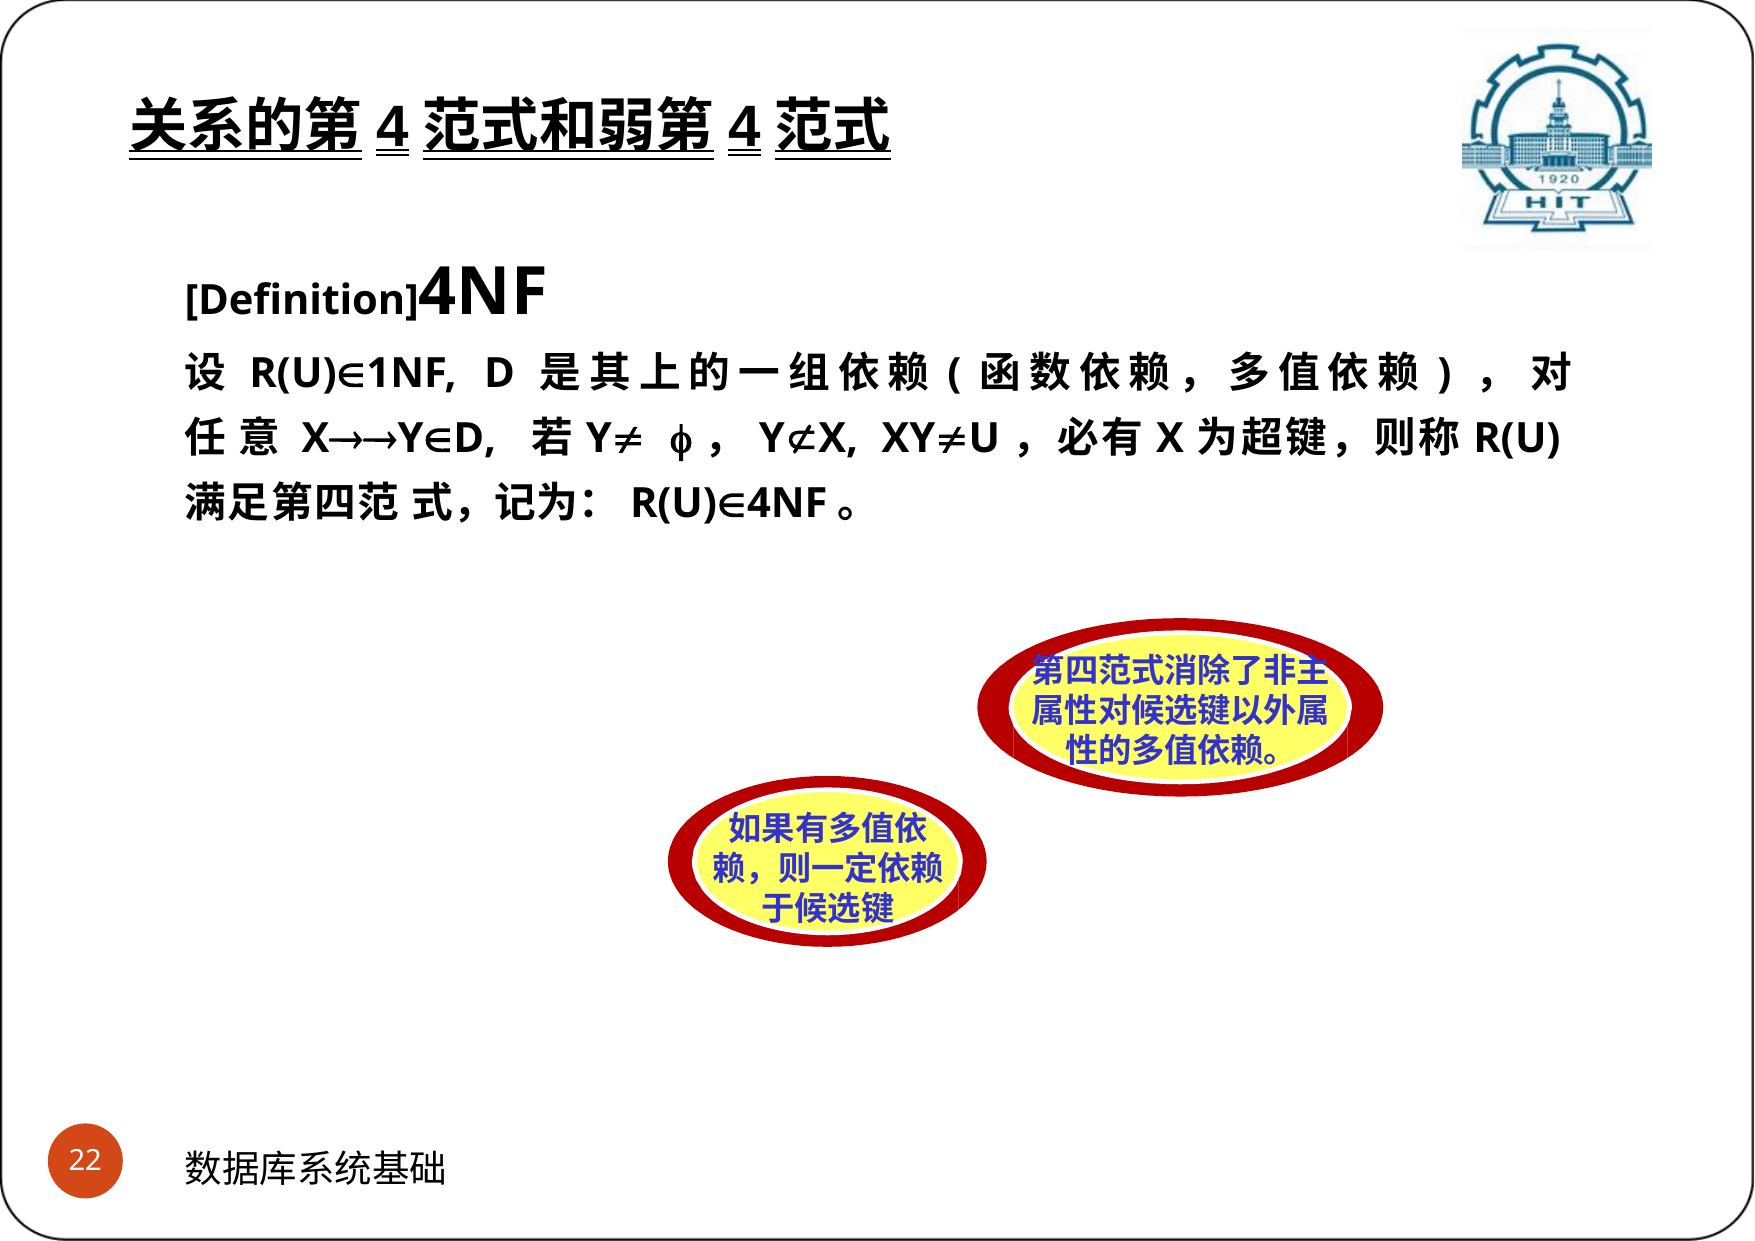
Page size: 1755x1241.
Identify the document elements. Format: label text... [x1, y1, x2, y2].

text_box [1074, 632, 1286, 649]
text_box [1026, 618, 1384, 767]
text_box [Definition]4NF 设 R(U)1NF, D 是其上的一组依赖(函数依赖，多值依赖) ， 对 任 意 XYD, 若Y ，YX, XYU，必有X为超键，则称R(U)满足第四范 式，记为：R(U)4NF。 [182, 271, 1573, 526]
text_box [725, 927, 930, 947]
text_box 第四范式消除了非主 属性对候选键以外属 性的多值依赖。 如果有多值依 赖，则一定依赖 于候选键 [708, 649, 1333, 927]
text_box [694, 829, 708, 894]
text_box [774, 927, 881, 933]
text_box 关系的第4范式和弱第4范式 [114, 80, 1232, 168]
text_box [1333, 675, 1350, 740]
text_box [667, 804, 708, 919]
title 关系的第4范式和弱第4范式 (1)关系的4NF [171, 63, 1583, 271]
picture [0, 0, 1755, 1241]
